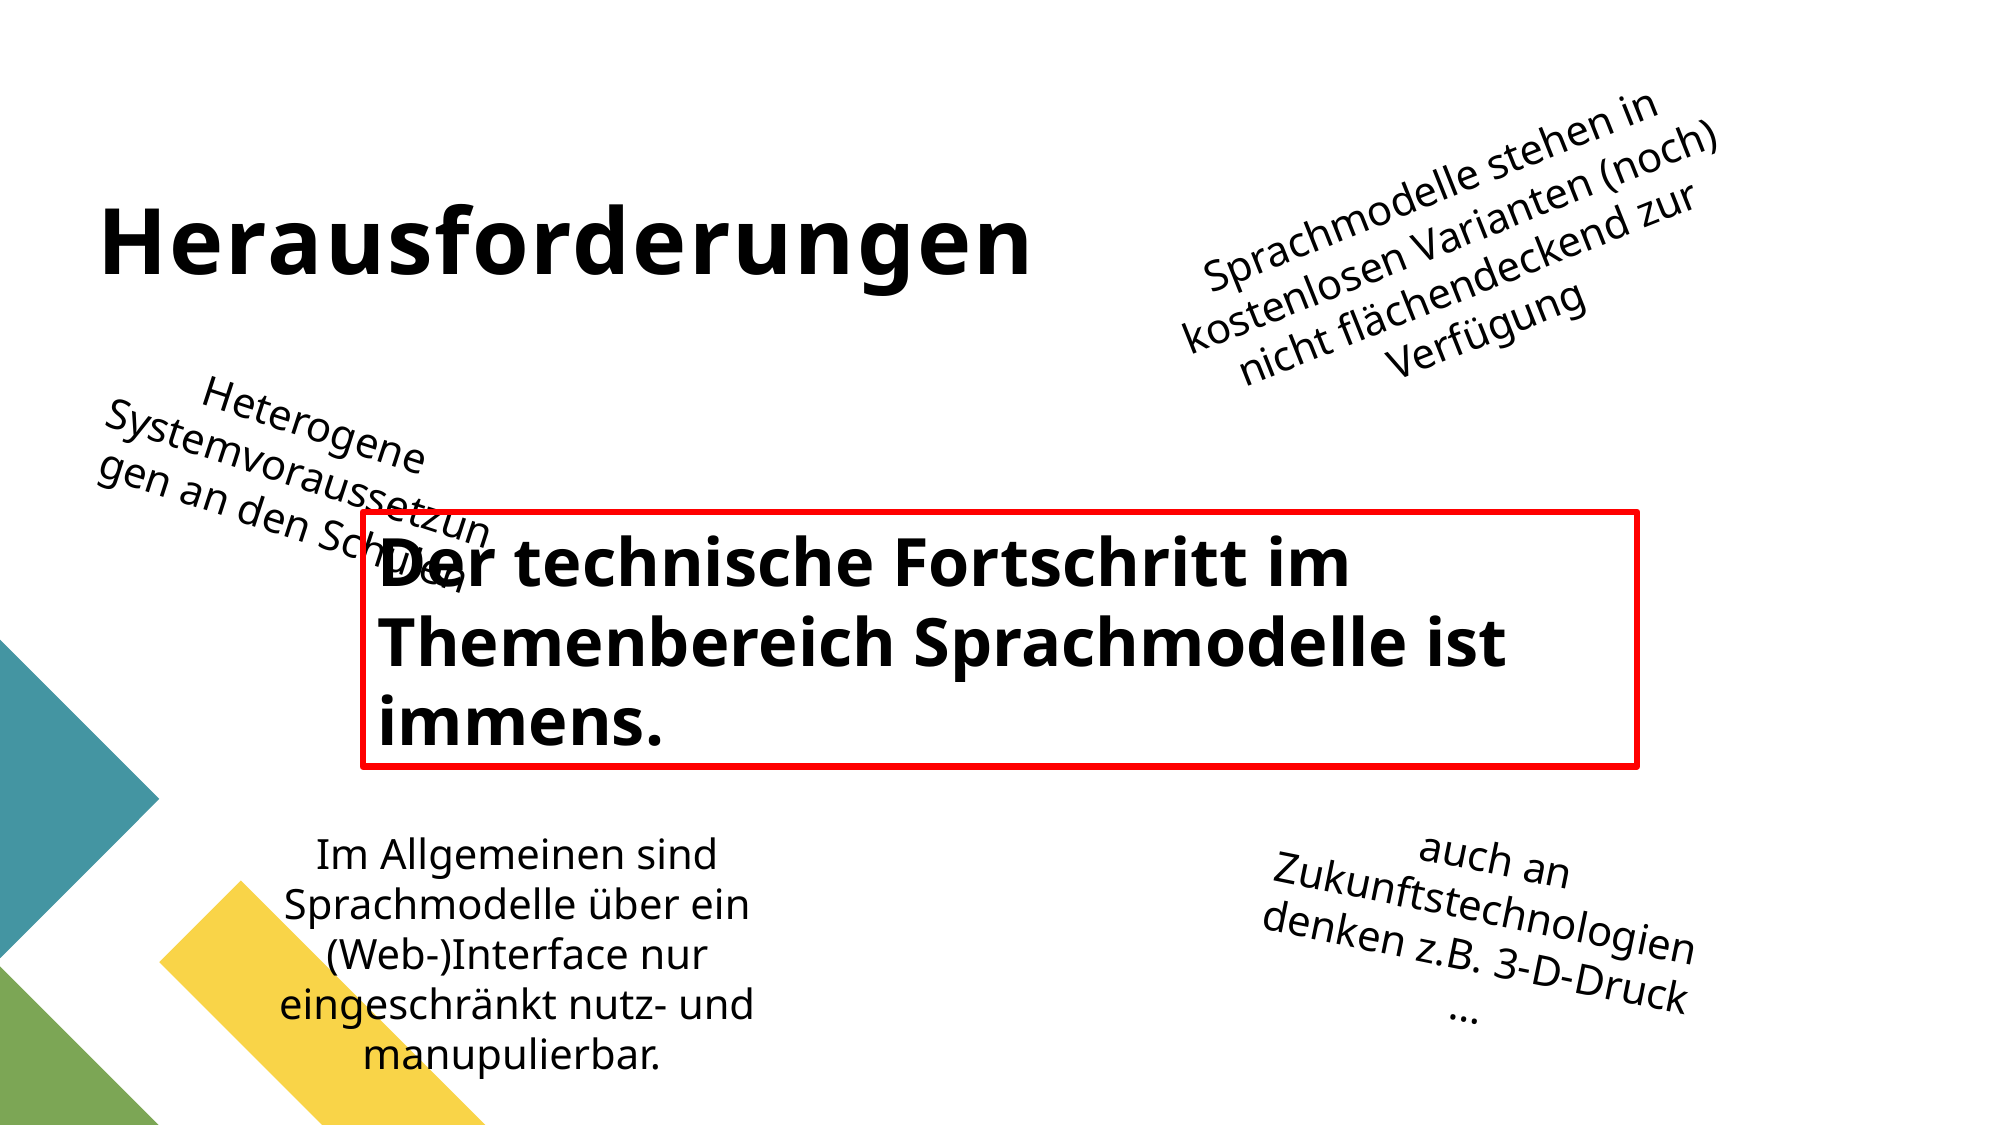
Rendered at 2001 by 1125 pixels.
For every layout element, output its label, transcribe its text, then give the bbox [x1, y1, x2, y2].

text_box Der technische Fortschritt im Themenbereich Sprachmodelle ist immens. [362, 511, 1638, 767]
text_box Im Allgemeinen sind Sprachmodelle über ein (Web-)Interface nur eingeschränkt nutz- und manupulierbar. [228, 820, 807, 1086]
title Herausforderungen [97, 16, 1882, 293]
text_box Sprachmodelle stehen in kostenlosen Varianten (noch) nicht flächendeckend zur Verfügung [1136, 45, 1780, 470]
text_box Heterogene Systemvoraussetzungen an den Schulen [59, 323, 542, 579]
text_box auch an Zukunftstechnologien denken z.B. 3-D-Druck … [1228, 779, 1736, 1085]
